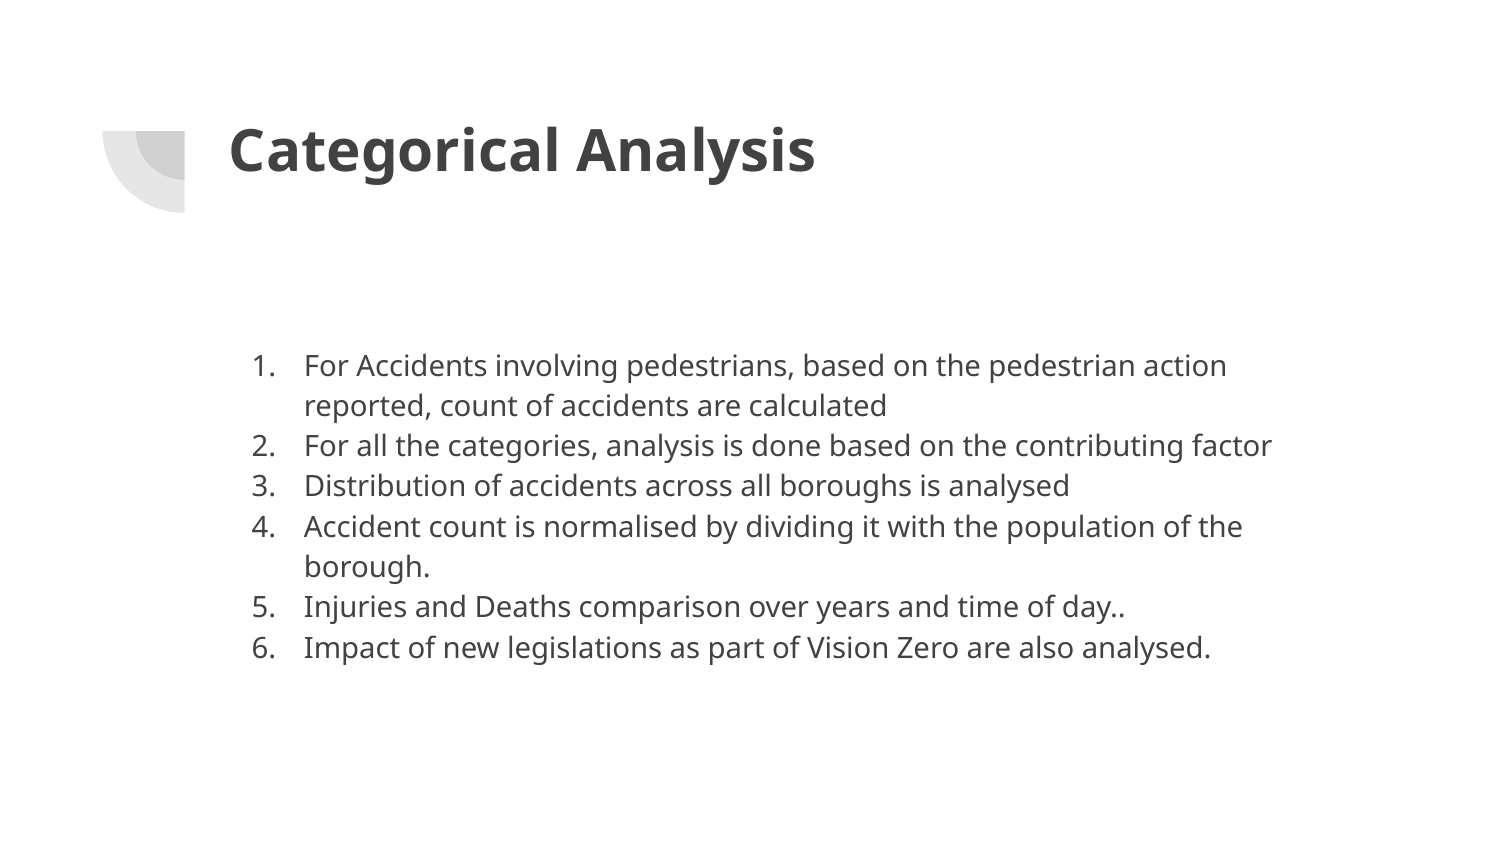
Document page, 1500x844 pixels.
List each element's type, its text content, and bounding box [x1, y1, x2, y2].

list For Accidents involving pedestrians, based on the pedestrian action reported, count of accidents are calculated For all the categories, analysis is done based on the contributing factor Distribution of accidents across all boroughs is analysed Accident count is normalised by dividing it with the population of the borough. Injuries and Deaths comparison over years and time of day.. Impact of new legislations as part of Vision Zero are also analysed. [213, 326, 1368, 744]
title Categorical Analysis [213, 98, 1368, 263]
